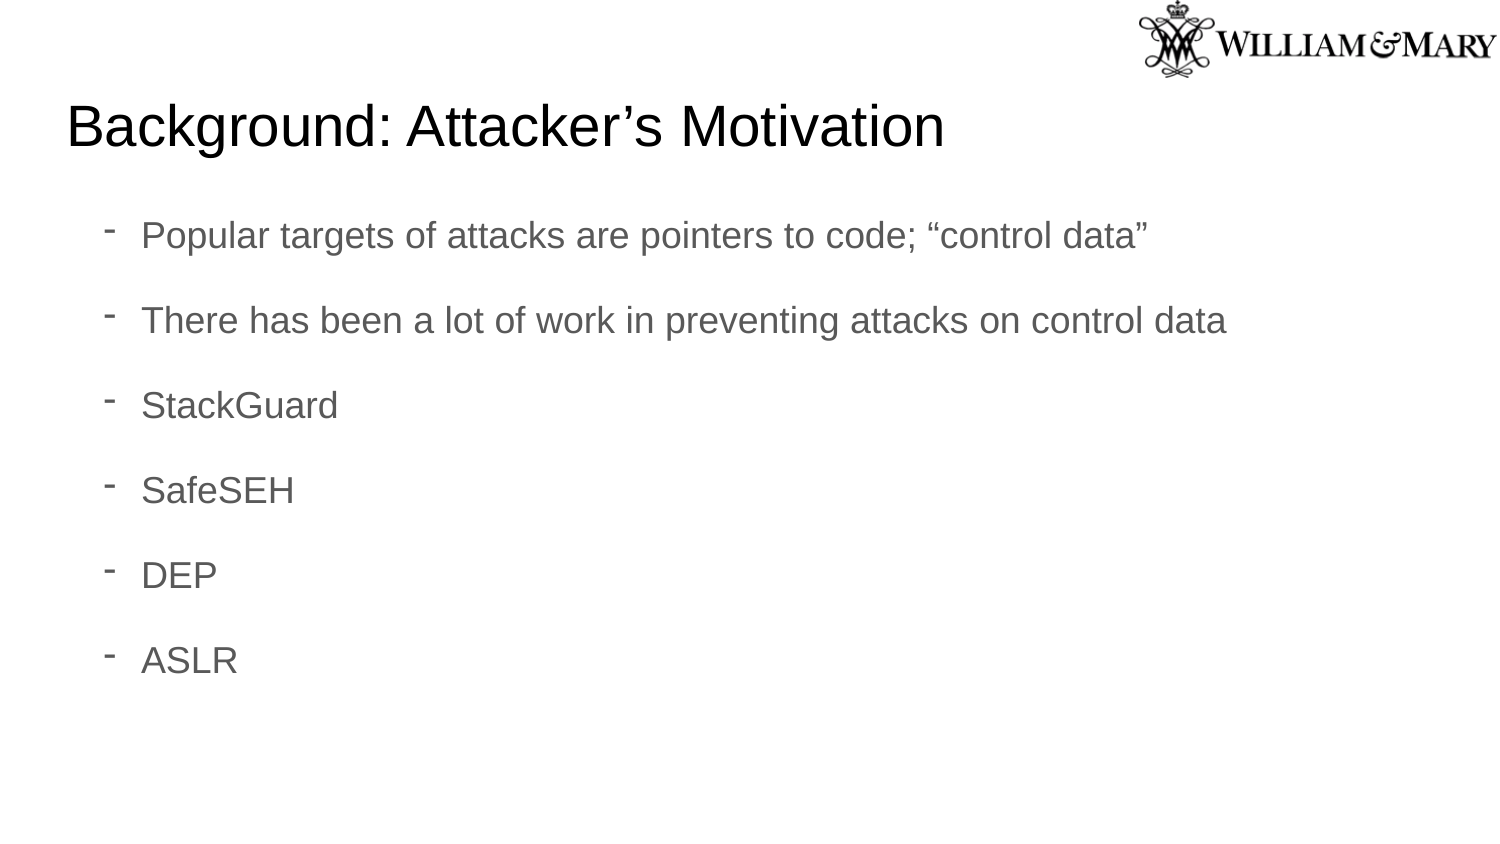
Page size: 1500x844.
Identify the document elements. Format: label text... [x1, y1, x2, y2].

picture [1138, 0, 1500, 81]
list Popular targets of attacks are pointers to code; “control data” There has been a lot of work in preventing attacks on control data StackGuard SafeSEH DEP ASLR [51, 189, 1449, 750]
title Background: Attacker’s Motivation [51, 72, 1449, 167]
